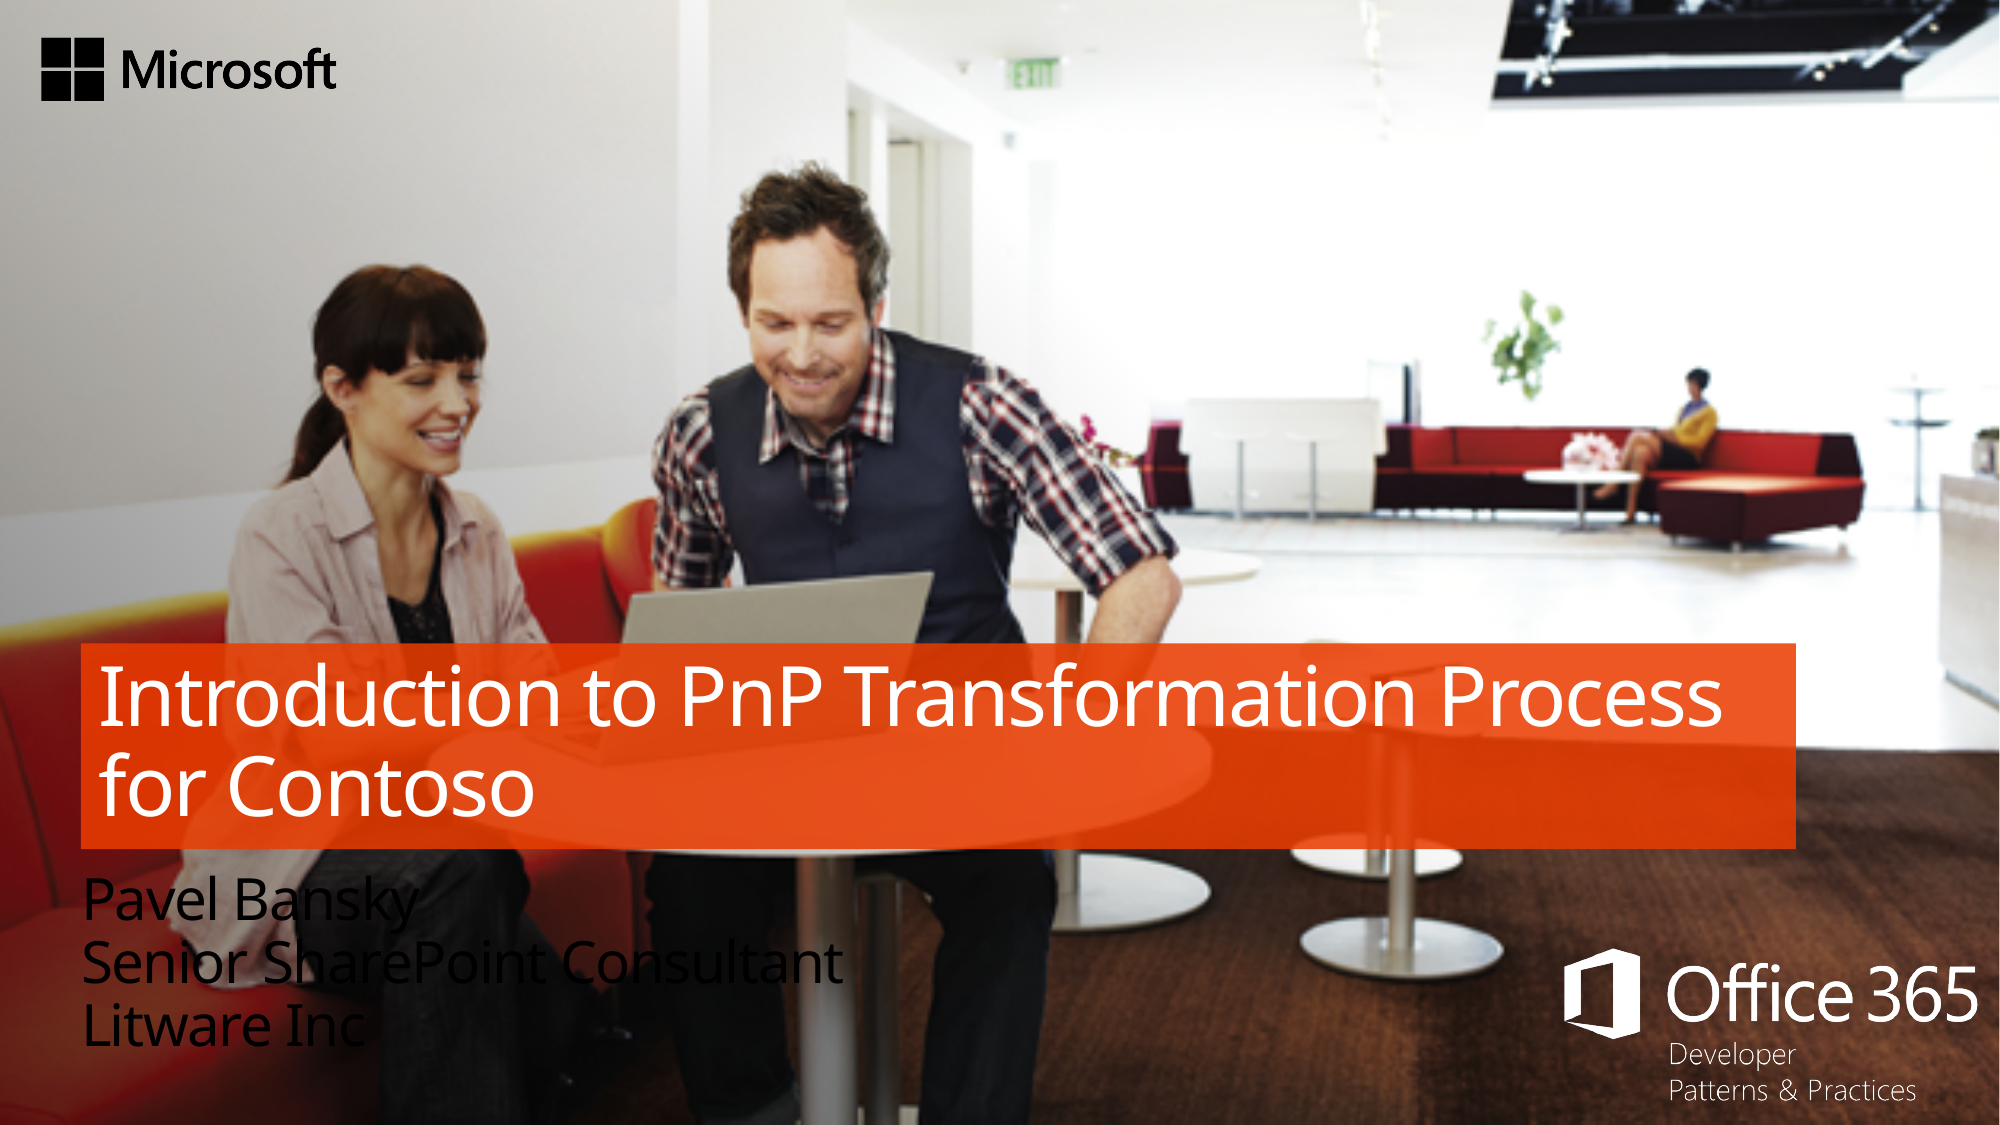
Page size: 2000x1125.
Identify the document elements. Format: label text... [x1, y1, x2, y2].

list Pavel Bansky Senior SharePoint Consultant Litware Inc [80, 870, 973, 953]
title Introduction to PnP Transformation Process for Contoso [80, 643, 1796, 850]
picture [0, 0, 2000, 1125]
